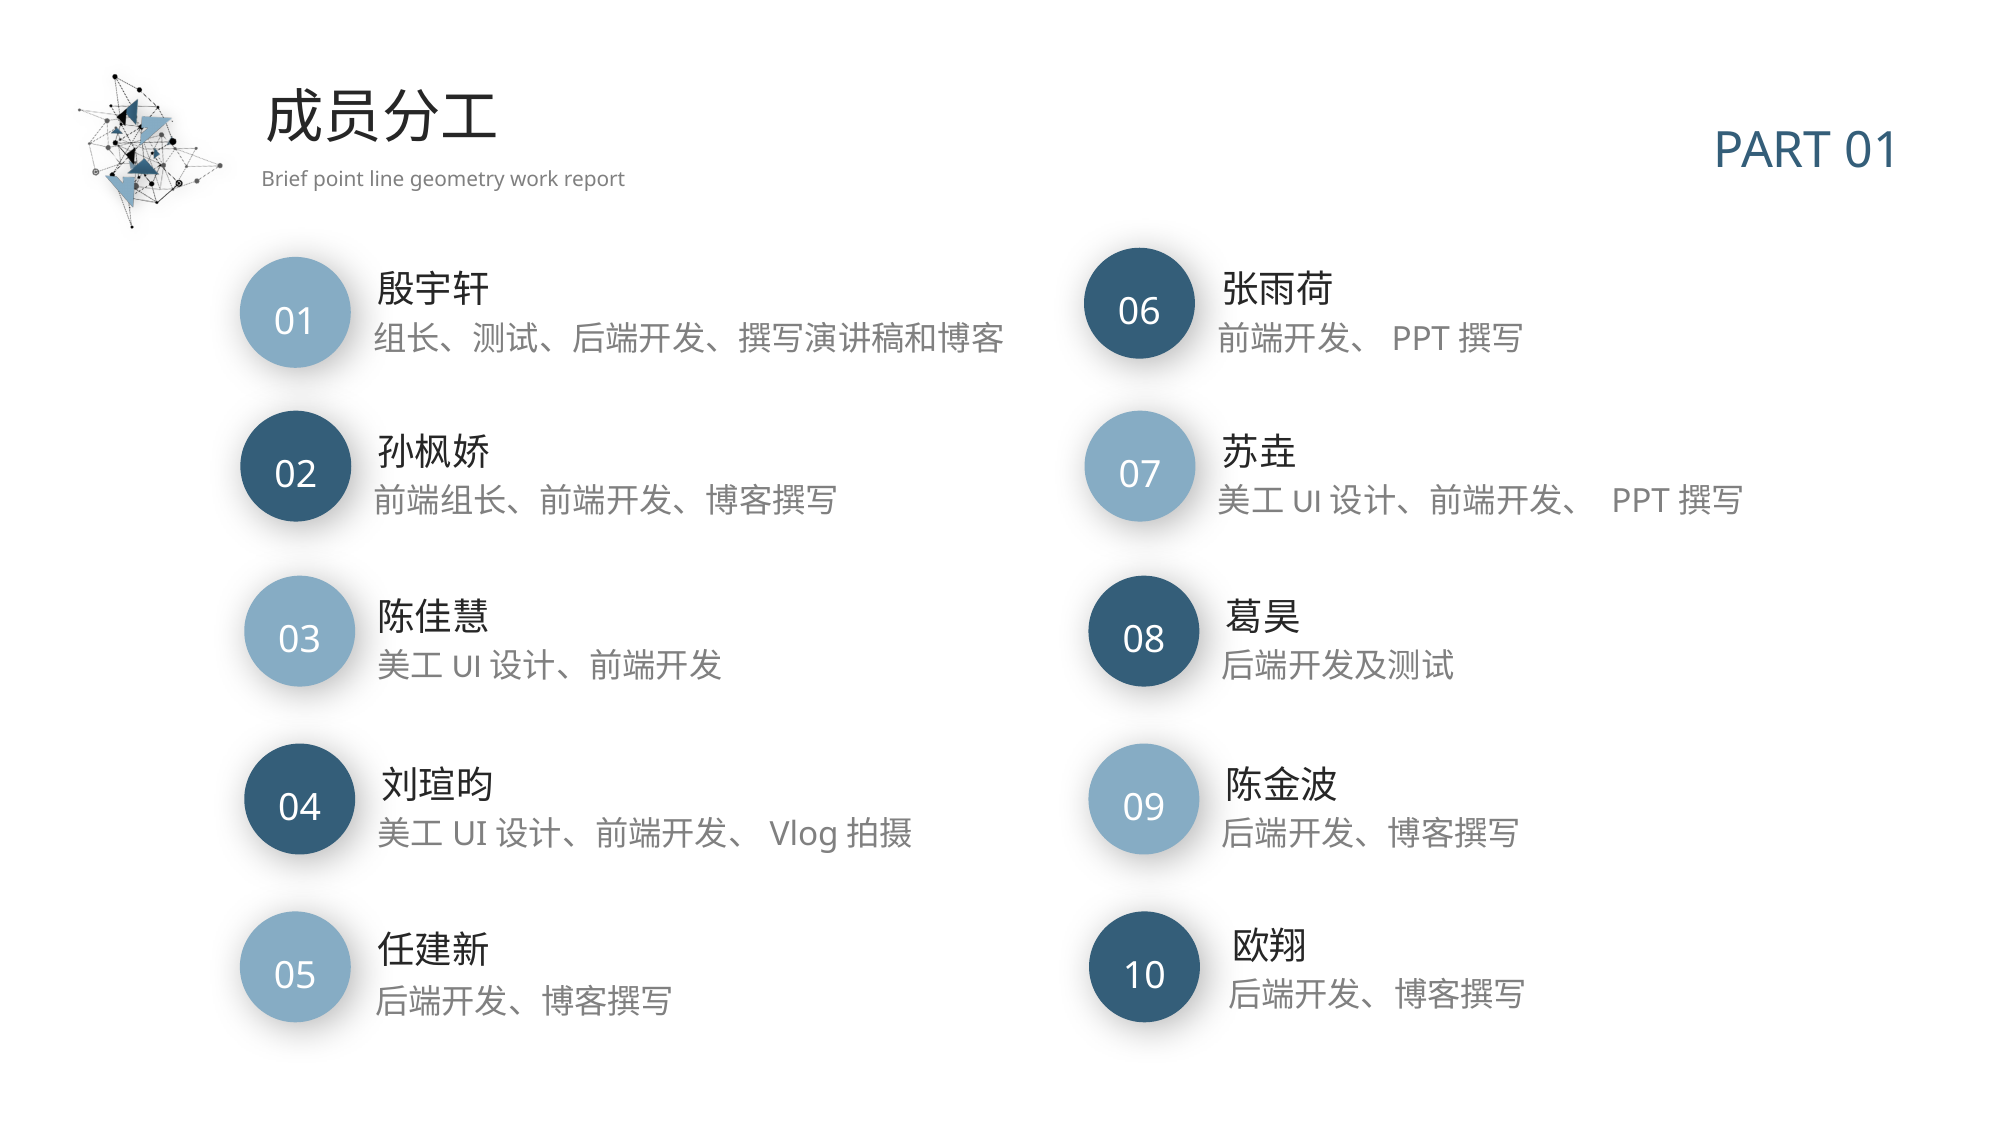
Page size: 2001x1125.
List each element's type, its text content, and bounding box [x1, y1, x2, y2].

text_box 成员分工 [251, 57, 545, 157]
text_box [1210, 739, 1859, 859]
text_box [362, 571, 1015, 691]
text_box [1206, 243, 1855, 363]
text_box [362, 243, 1011, 363]
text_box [366, 739, 1015, 859]
text_box 08 [1087, 574, 1201, 688]
text_box 后端开发、博客撰写 [375, 968, 1013, 1027]
picture [25, 34, 251, 261]
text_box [1217, 900, 1866, 1020]
text_box 01 [238, 255, 352, 369]
text_box 10 [1088, 910, 1201, 1024]
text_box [1210, 571, 1859, 691]
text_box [1206, 406, 1855, 526]
text_box 05 [238, 910, 352, 1024]
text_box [362, 406, 1011, 526]
text_box 09 [1087, 742, 1201, 856]
text_box 07 [1083, 409, 1197, 523]
text_box 06 [1082, 246, 1196, 360]
text_box 04 [243, 742, 357, 856]
text_box 03 [243, 574, 357, 688]
text_box 02 [239, 409, 353, 523]
text_box 任建新 [362, 905, 687, 979]
